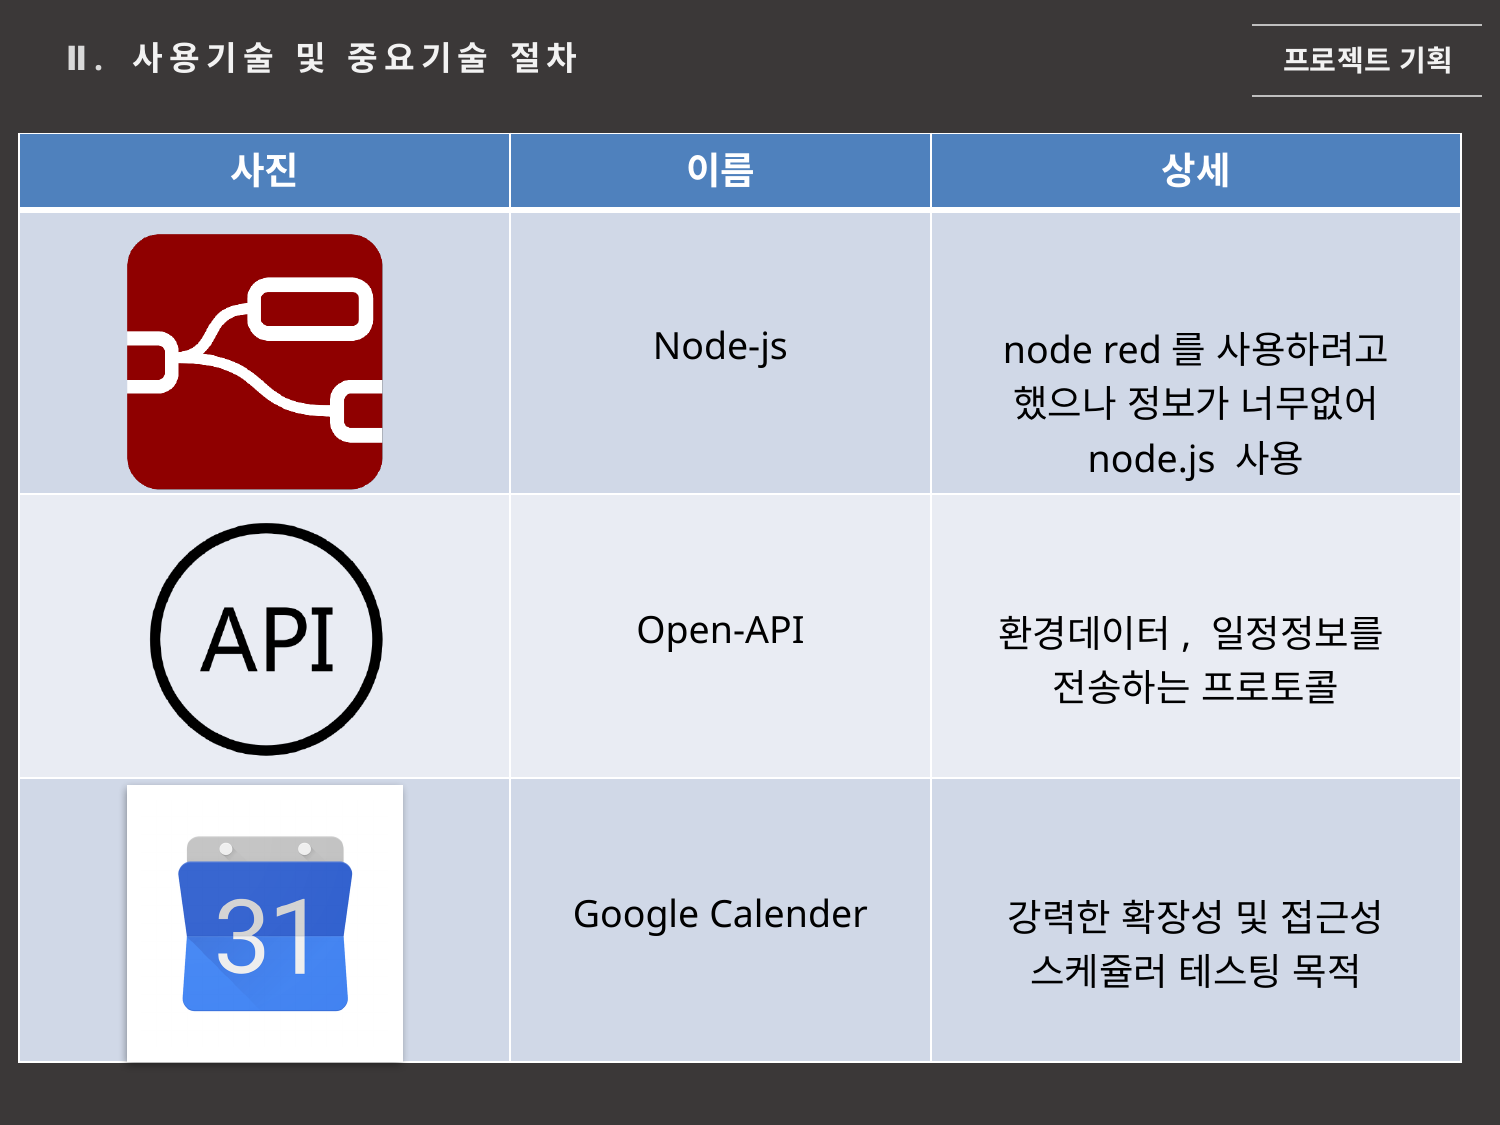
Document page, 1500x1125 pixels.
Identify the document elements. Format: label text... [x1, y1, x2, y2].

picture [140, 799, 389, 1048]
table_header 사진 [20, 134, 509, 207]
table_cell Open-API [511, 495, 930, 777]
table_cell Node-js [511, 213, 930, 493]
table_cell [20, 213, 509, 493]
table_cell Google Calender [511, 779, 930, 1061]
table_header 이름 [511, 134, 930, 207]
table_cell 강력한 확장성 및 접근성 스케쥴러 테스팅 목적 [932, 779, 1460, 1061]
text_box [1251, 0, 1483, 97]
table_cell node red를 사용하려고 했으나 정보가 너무없어 node.js 사용 [932, 213, 1460, 493]
text_box Ⅱ. 사용기술 및 중요기술 절차 [35, 29, 594, 85]
picture [142, 514, 391, 763]
table_header 상세 [932, 134, 1460, 207]
picture [118, 225, 391, 498]
table_cell [20, 495, 509, 777]
table_cell 환경데이터, 일정정보를 전송하는 프로토콜 [932, 495, 1460, 777]
table_cell [20, 779, 509, 1061]
